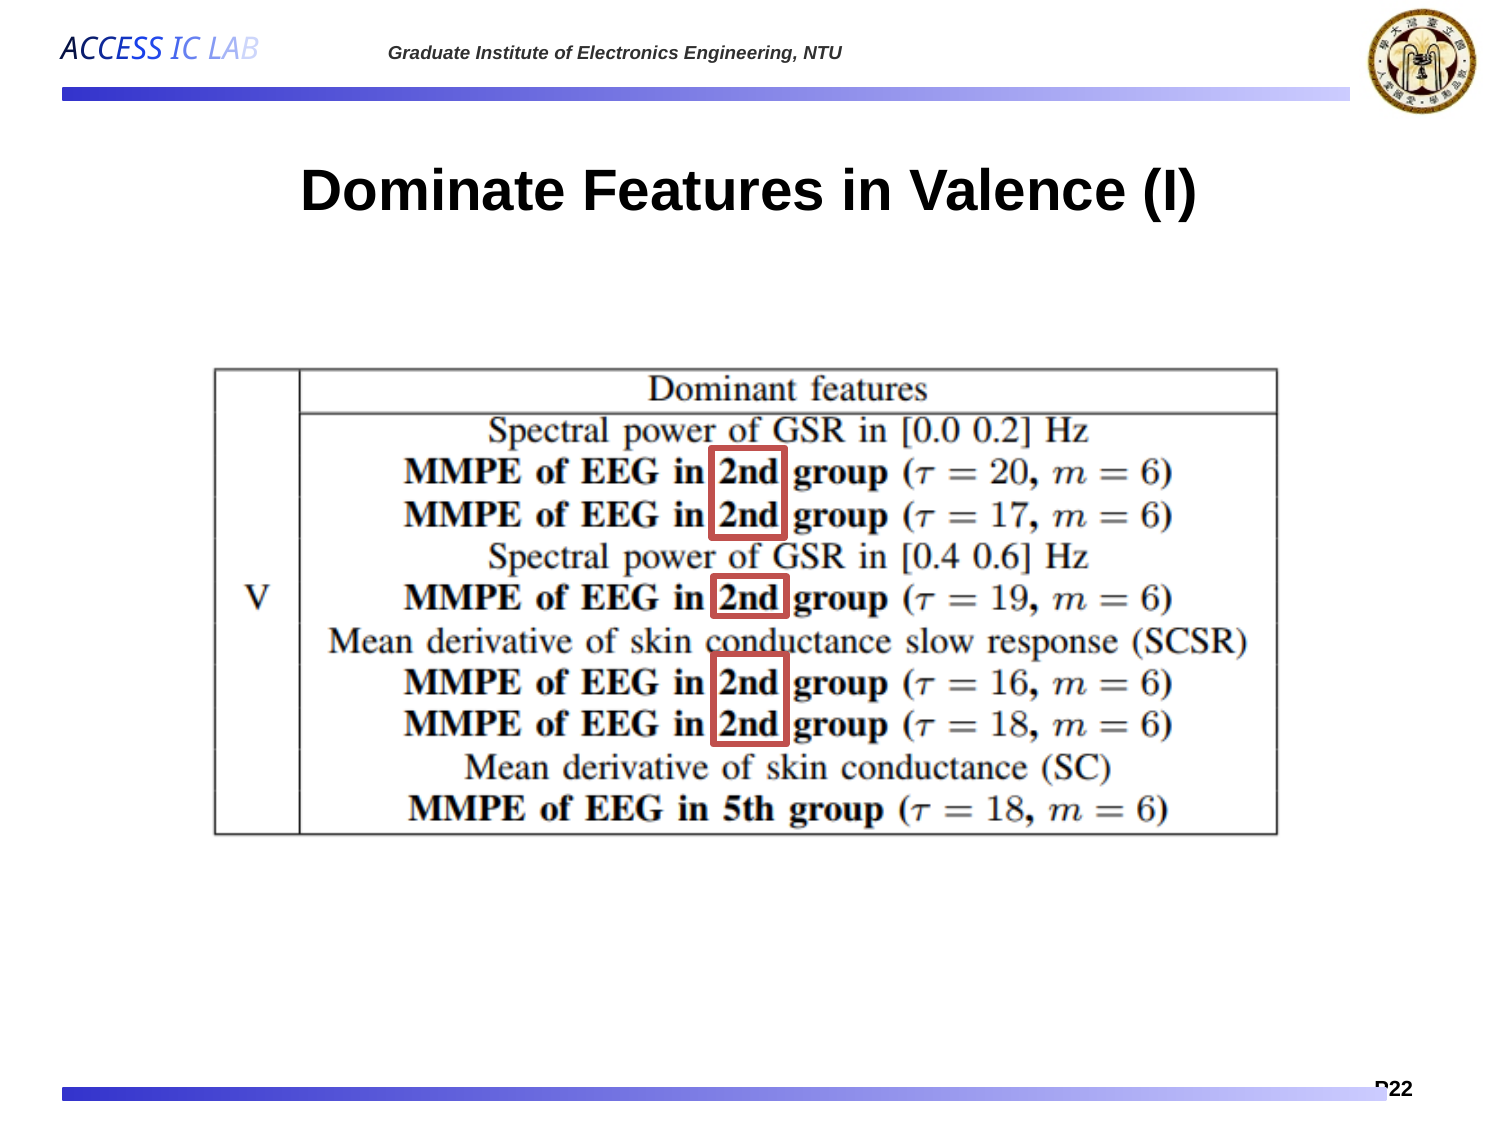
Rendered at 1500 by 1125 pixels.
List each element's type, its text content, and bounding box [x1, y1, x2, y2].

title Dominate Features in Valence (I) [62, 124, 1438, 251]
picture [202, 354, 1298, 857]
picture [1359, 0, 1488, 125]
